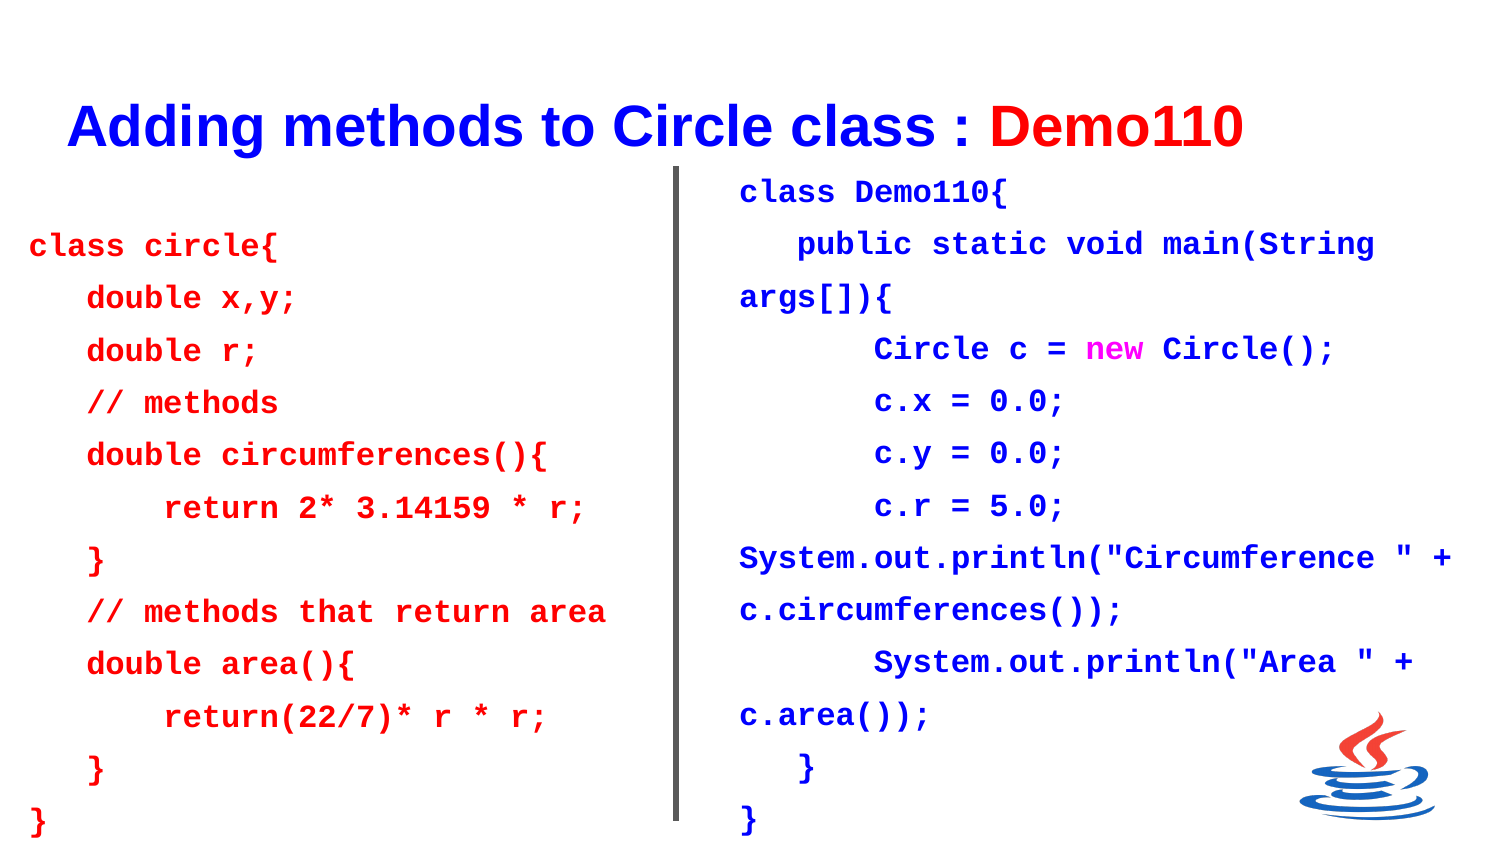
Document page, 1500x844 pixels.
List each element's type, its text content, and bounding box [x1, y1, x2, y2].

list class Demo110{ public static void main(String args[]){ Circle c = new Circle(); c.x = 0.0; c.y = 0.0; c.r = 5.0; System.out.println("Circumference " + c.circumferences()); System.out.println("Area " + c.area()); } } [724, 141, 1468, 703]
title Adding methods to Circle class : Demo110 [51, 72, 1449, 167]
list class circle{ double x,y; double r; // methods double circumferences(){ return 2* 3.14159 * r; } // methods that return area double area(){ return(22/7)* r * r; } } [13, 195, 670, 757]
picture [1258, 700, 1475, 831]
